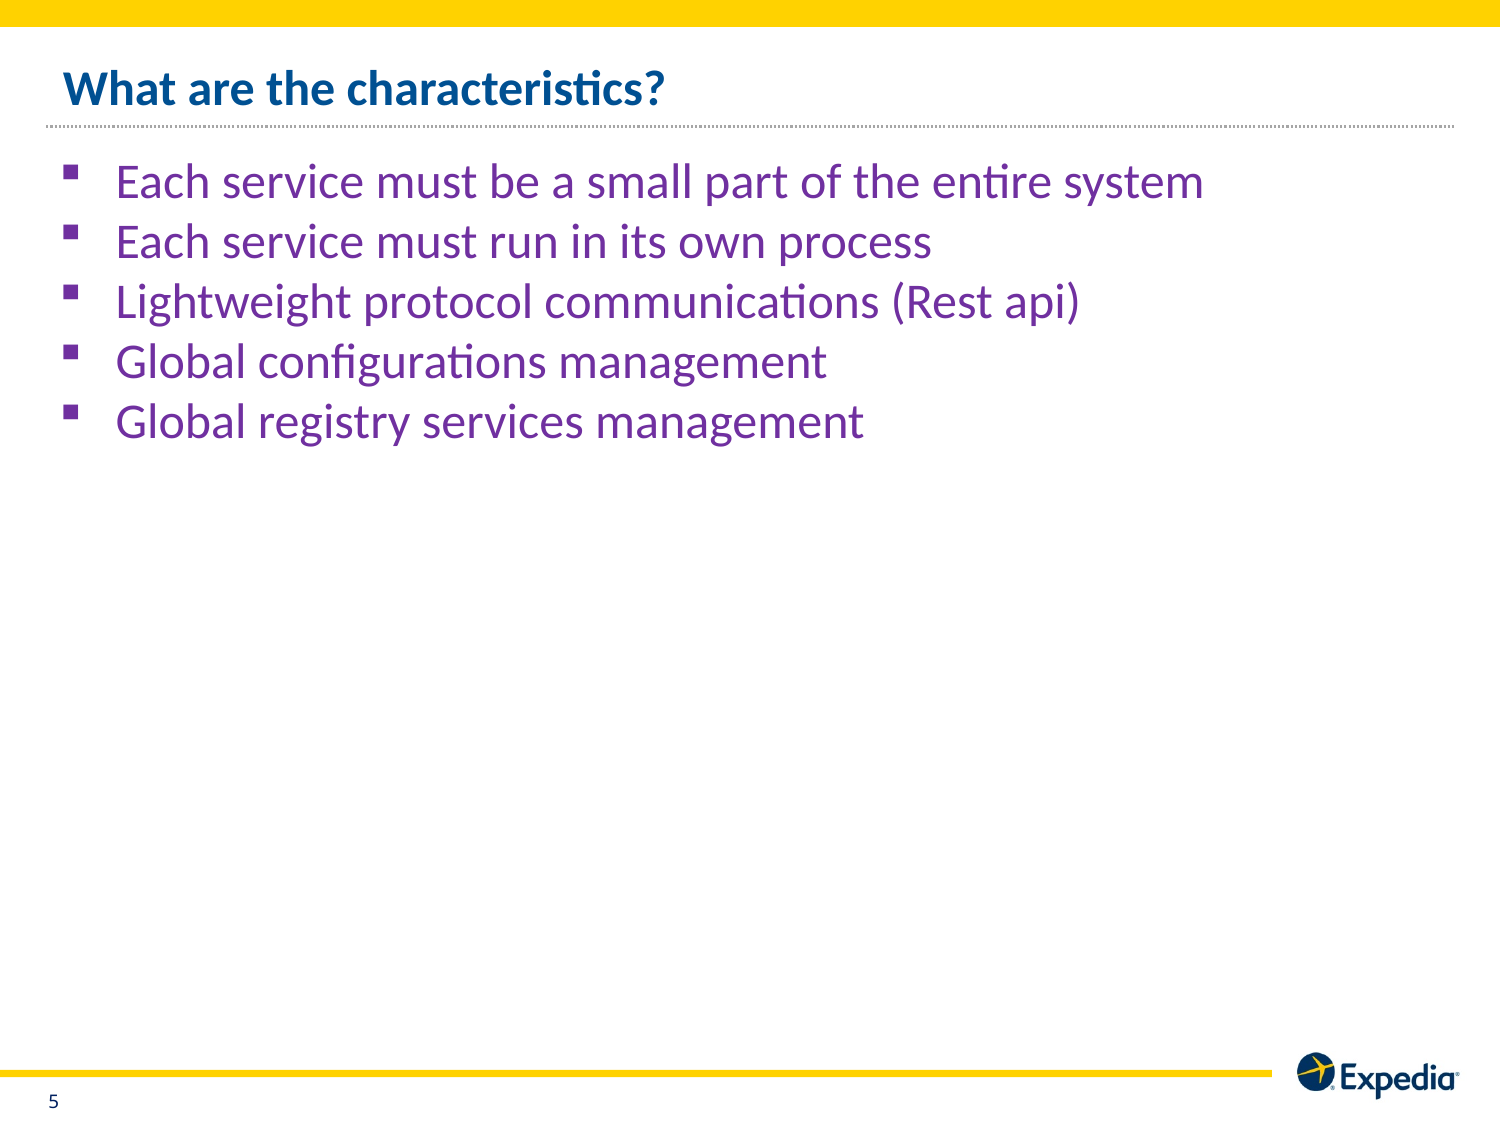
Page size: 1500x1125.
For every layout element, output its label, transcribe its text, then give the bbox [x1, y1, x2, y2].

picture [1296, 1051, 1475, 1115]
slide_number 4 [22, 1089, 86, 1114]
title What are the characteristics? [47, 47, 1460, 108]
list Each service must be a small part of the entire system Each service must run in its own process Lightweight protocol communications (Rest api) Global configurations management Global registry services management [44, 148, 1456, 1040]
